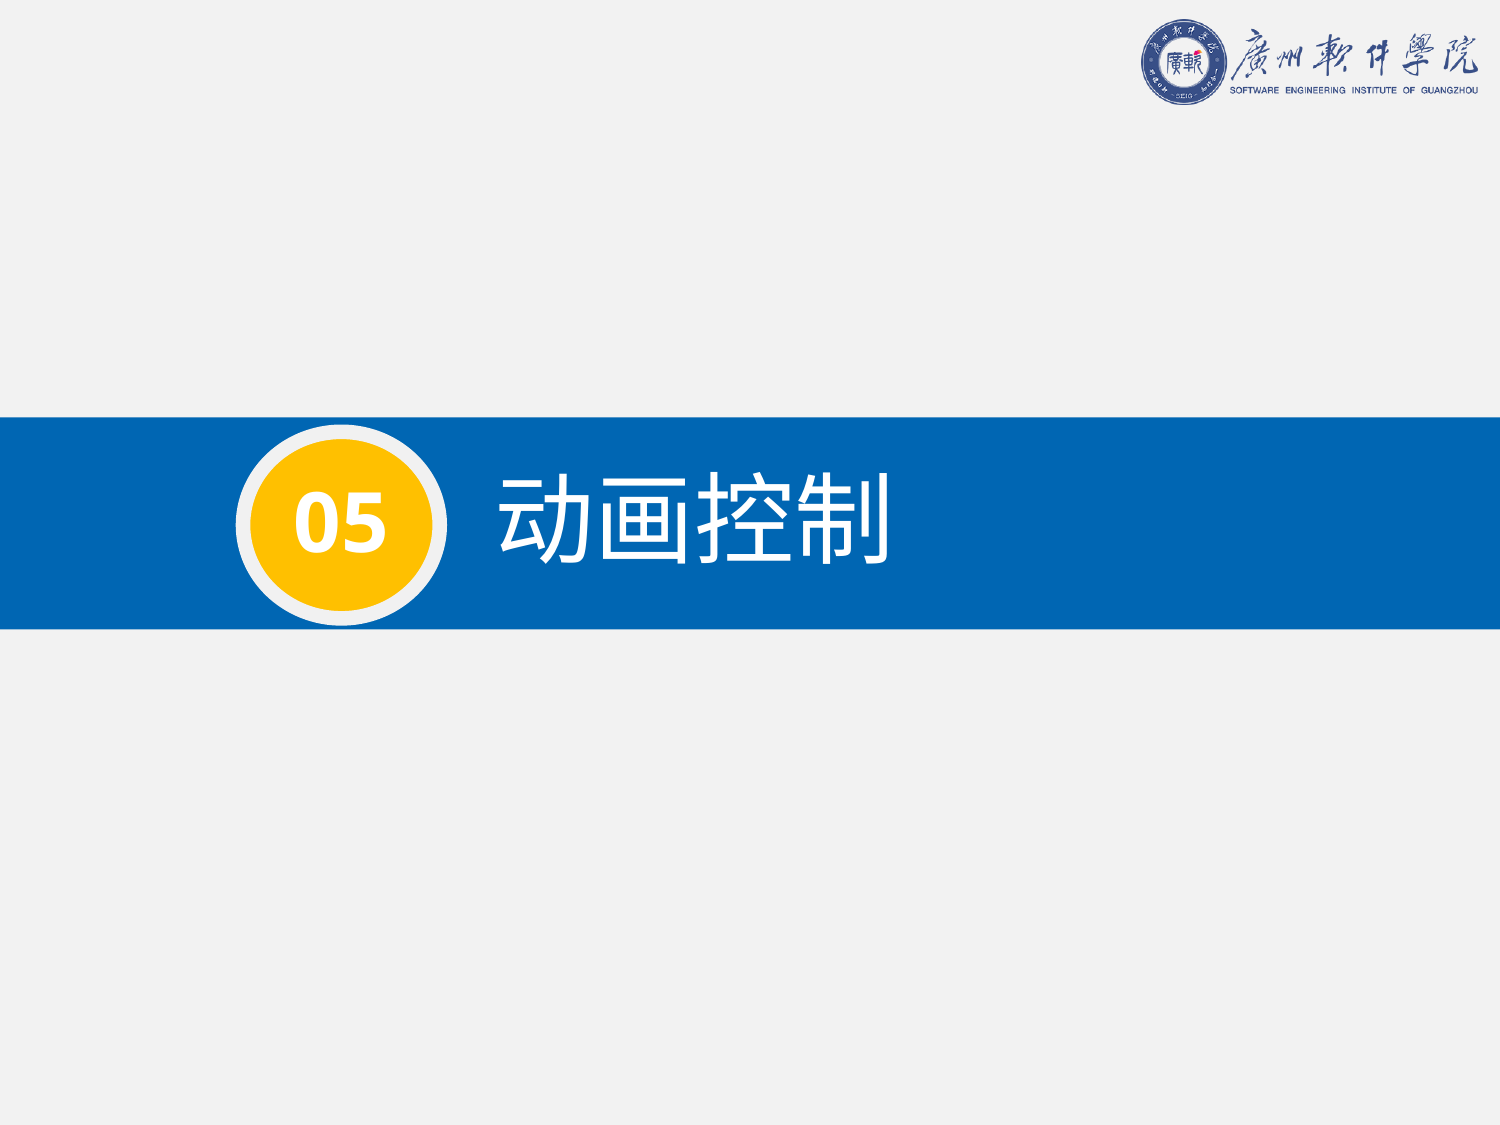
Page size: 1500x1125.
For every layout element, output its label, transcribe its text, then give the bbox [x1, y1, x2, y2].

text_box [242, 431, 440, 619]
picture [1141, 19, 1478, 105]
text_box [0, 416, 1500, 630]
text_box 动画控制 [479, 449, 1395, 584]
